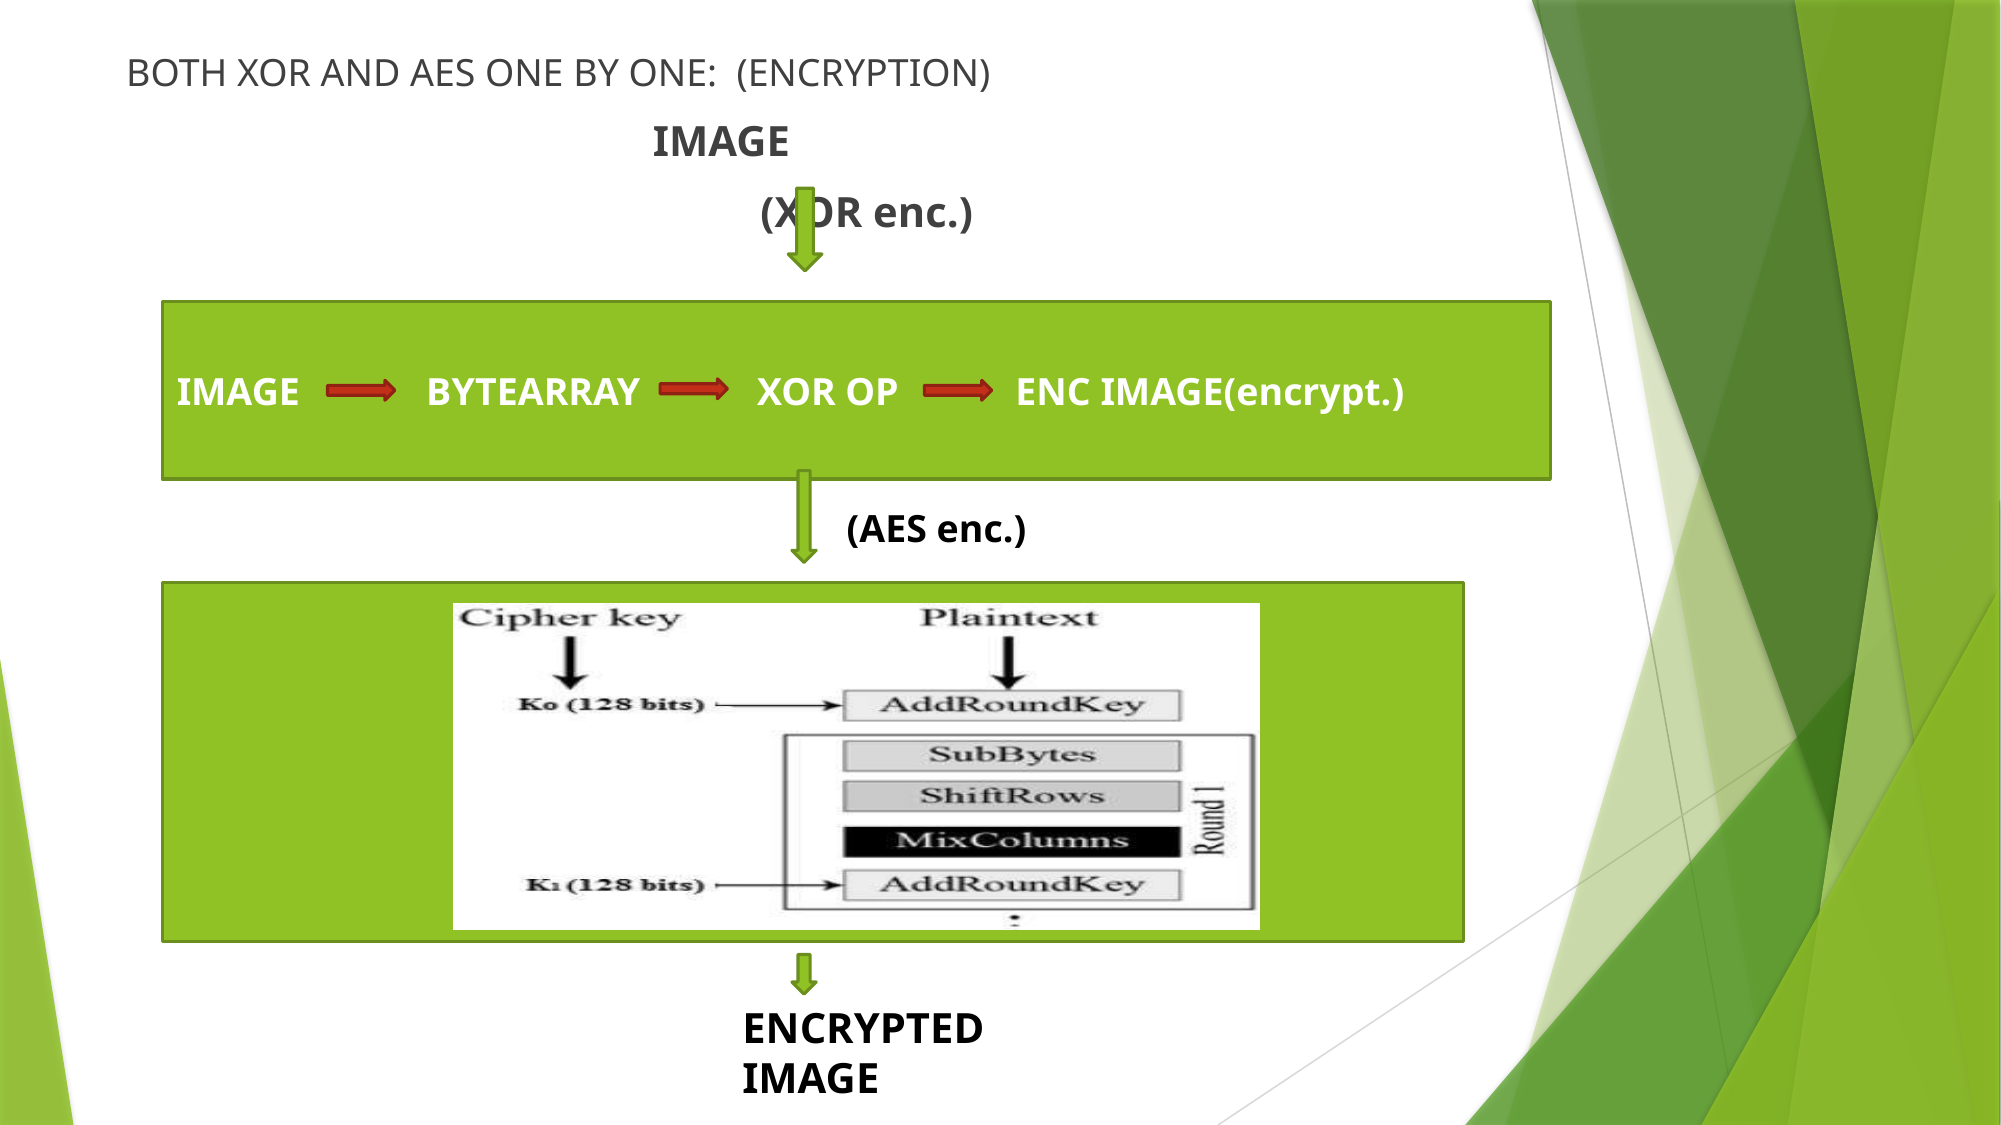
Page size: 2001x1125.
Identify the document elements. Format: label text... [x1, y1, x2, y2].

text_box IMAGE BYTEARRAY XOR OP ENC IMAGE(encrypt.) [161, 300, 1552, 481]
picture [453, 603, 1260, 931]
text_box [790, 952, 818, 996]
text_box [786, 186, 824, 272]
list BOTH XOR AND AES ONE BY ONE: (ENCRYPTION) IMAGE (XOR enc.) [111, 41, 1522, 979]
text_box [658, 377, 729, 401]
text_box [922, 378, 993, 402]
text_box [325, 378, 396, 402]
text_box [790, 469, 818, 564]
text_box (AES enc.) [831, 497, 1833, 557]
text_box [161, 581, 1465, 943]
text_box ENCRYPTED IMAGE [727, 994, 1066, 1109]
